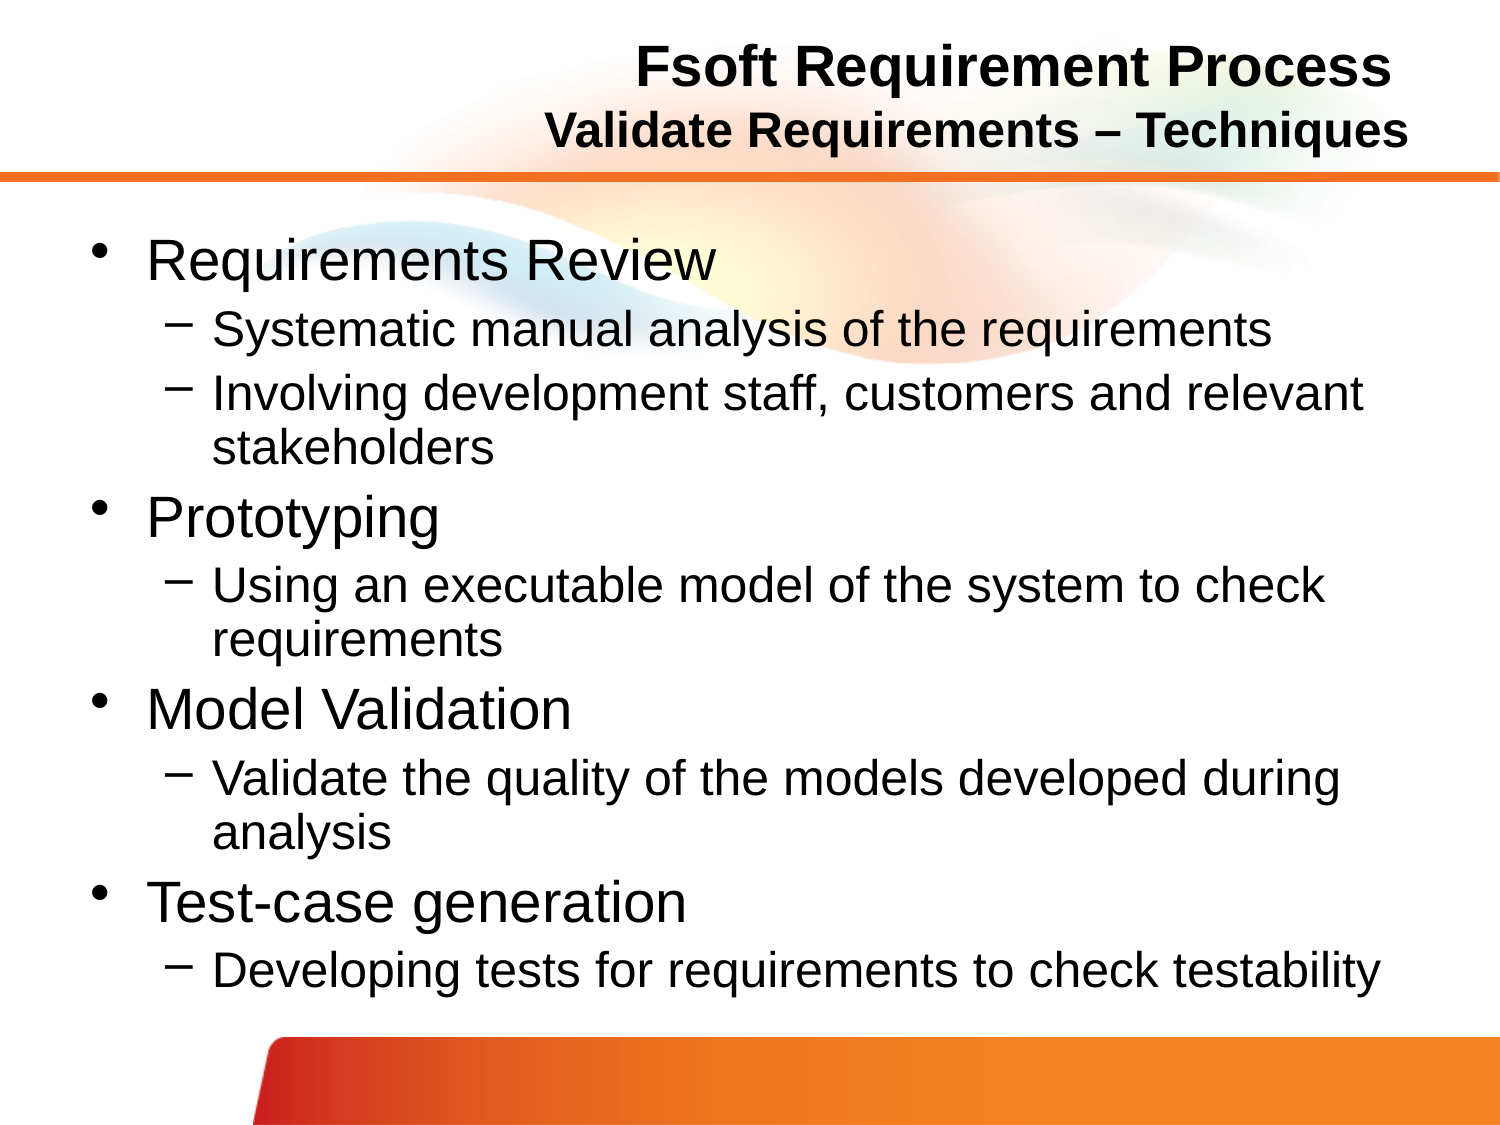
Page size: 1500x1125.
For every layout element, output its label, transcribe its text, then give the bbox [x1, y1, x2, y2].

title Fsoft Requirement Process Validate Requirements – Techniques [437, 24, 1425, 161]
picture [0, 0, 1500, 222]
list Requirements Review Systematic manual analysis of the requirements Involving development staff, customers and relevant stakeholders Prototyping Using an executable model of the system to check requirements Model Validation Validate the quality of the models developed during analysis Test-case generation Developing tests for requirements to check testability [75, 222, 1425, 966]
picture [253, 1037, 1500, 1125]
